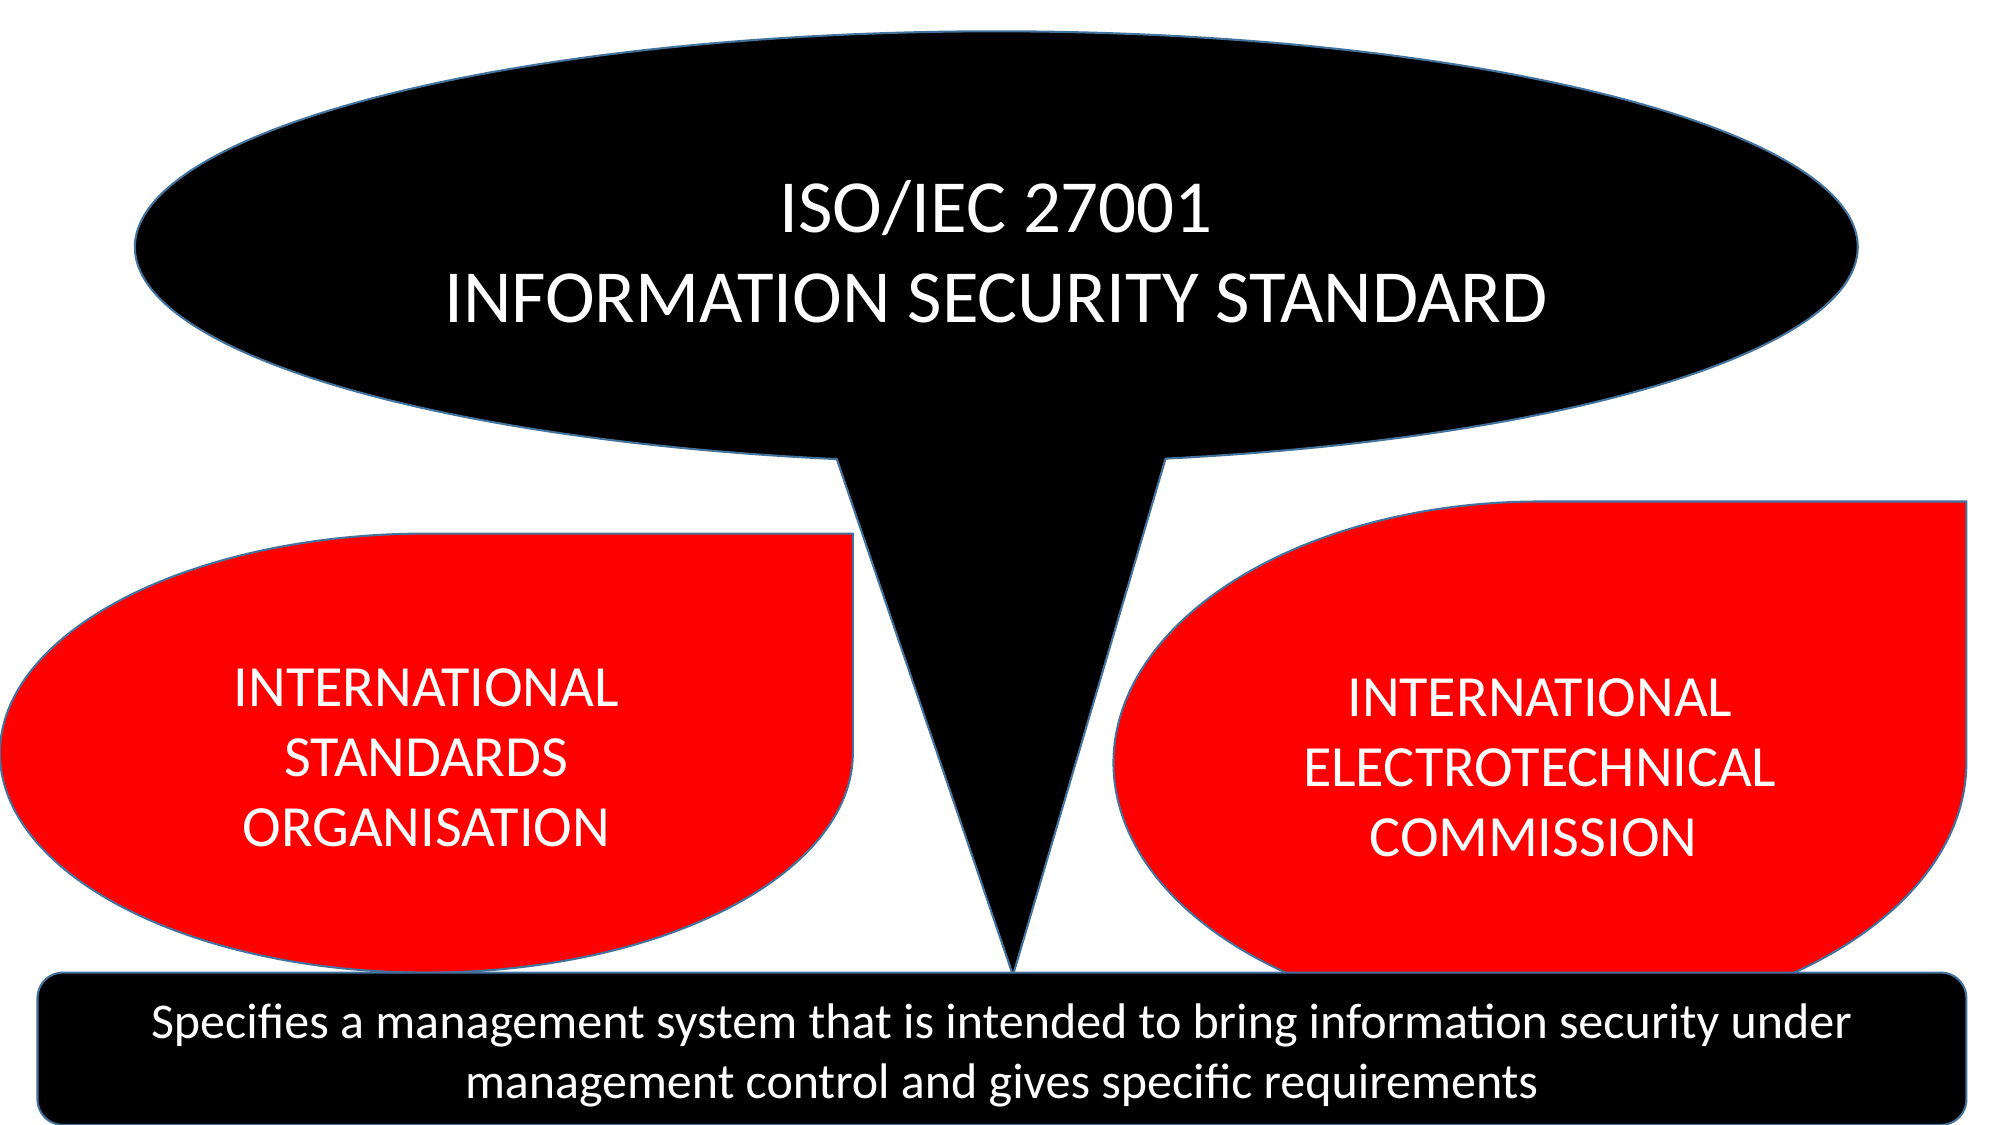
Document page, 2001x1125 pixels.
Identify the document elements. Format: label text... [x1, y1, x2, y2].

text_box INTERNATIONAL ELECTROTECHNICAL COMMISSION [1112, 500, 1968, 971]
text_box ISO/IEC 27001 INFORMATION SECURITY STANDARD [133, 30, 1859, 971]
text_box INTERNATIONAL STANDARDS ORGANISATION [0, 532, 854, 971]
text_box Specifies a management system that is intended to bring information security under management control and gives specific requirements [36, 971, 1968, 1125]
